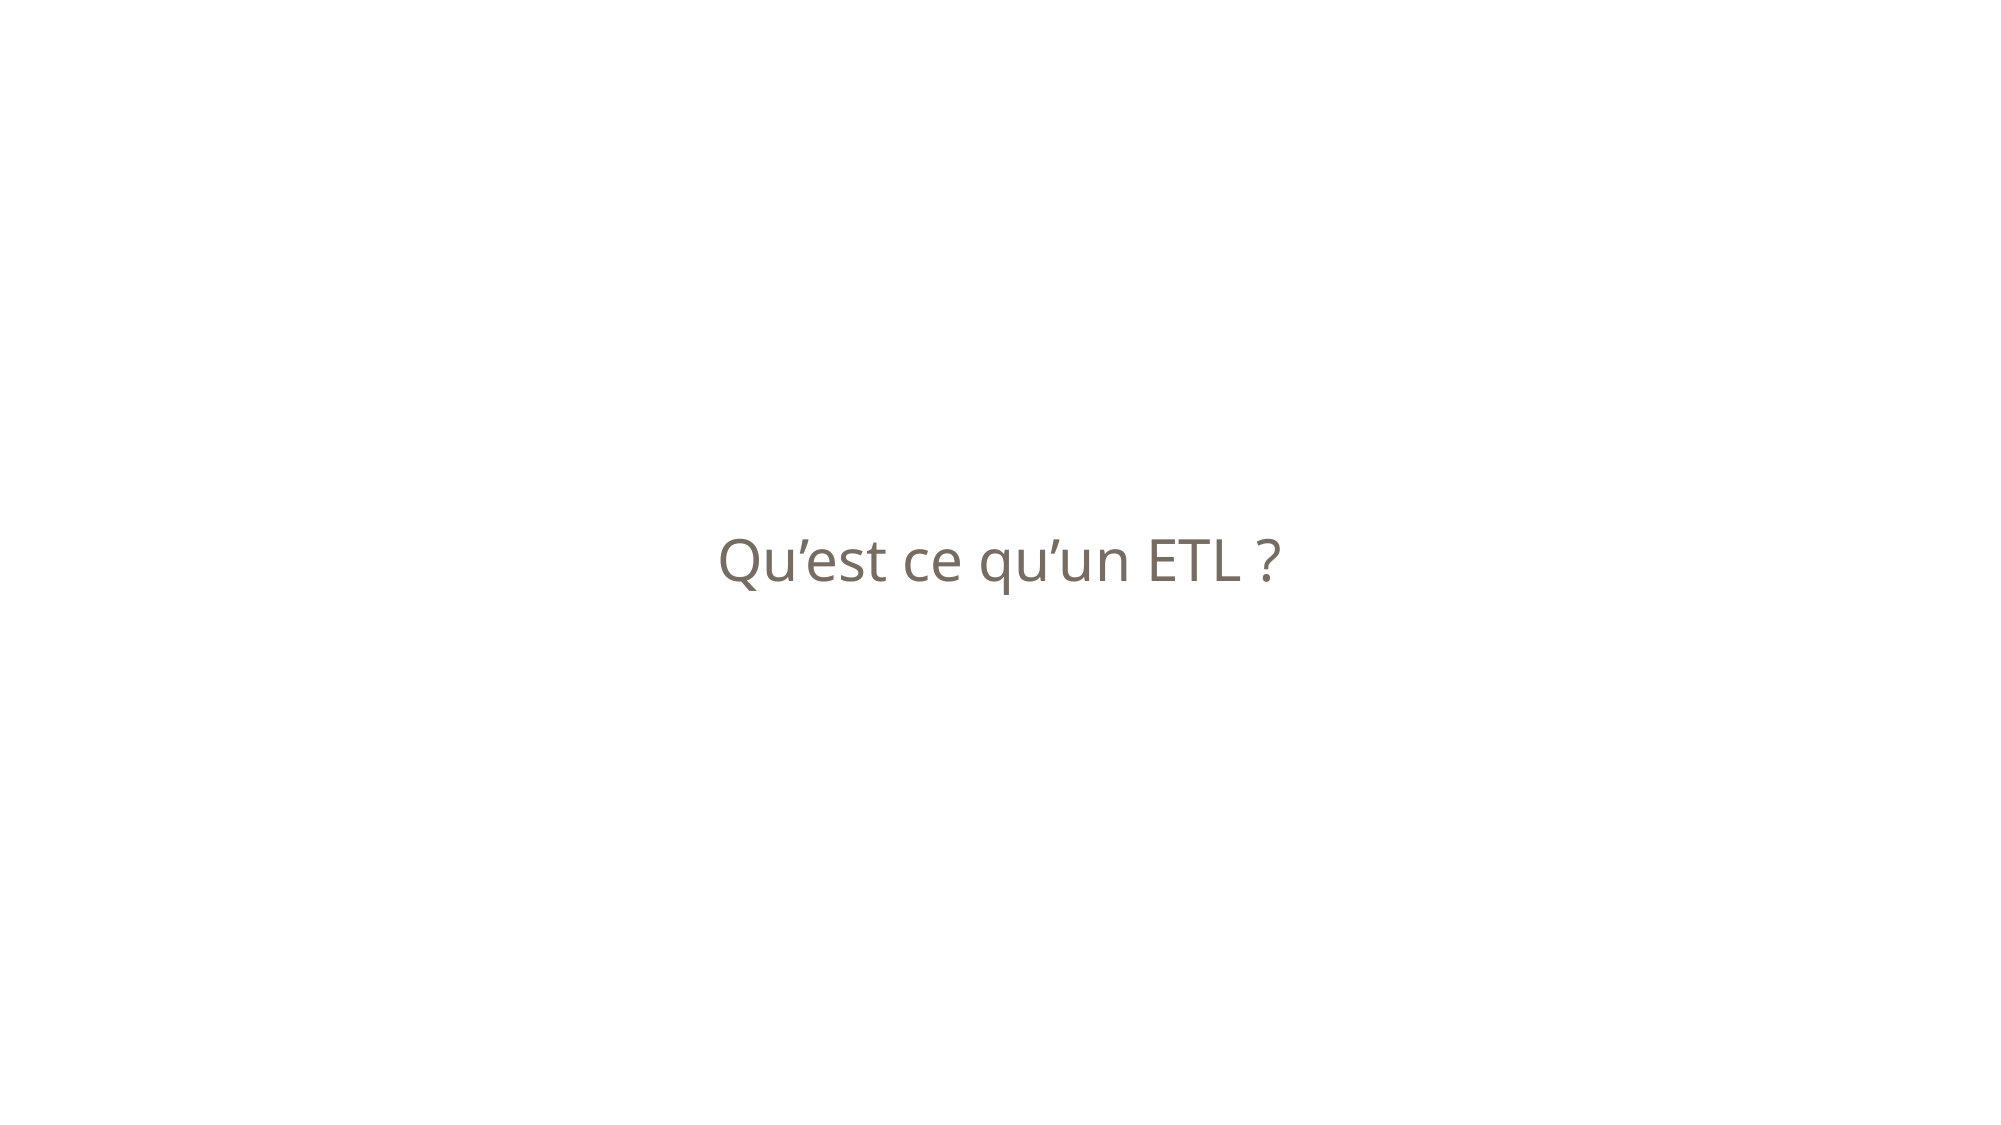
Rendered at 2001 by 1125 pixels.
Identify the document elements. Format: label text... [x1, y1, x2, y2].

text_box Qu’est ce qu’un ETL ? [186, 523, 1814, 602]
